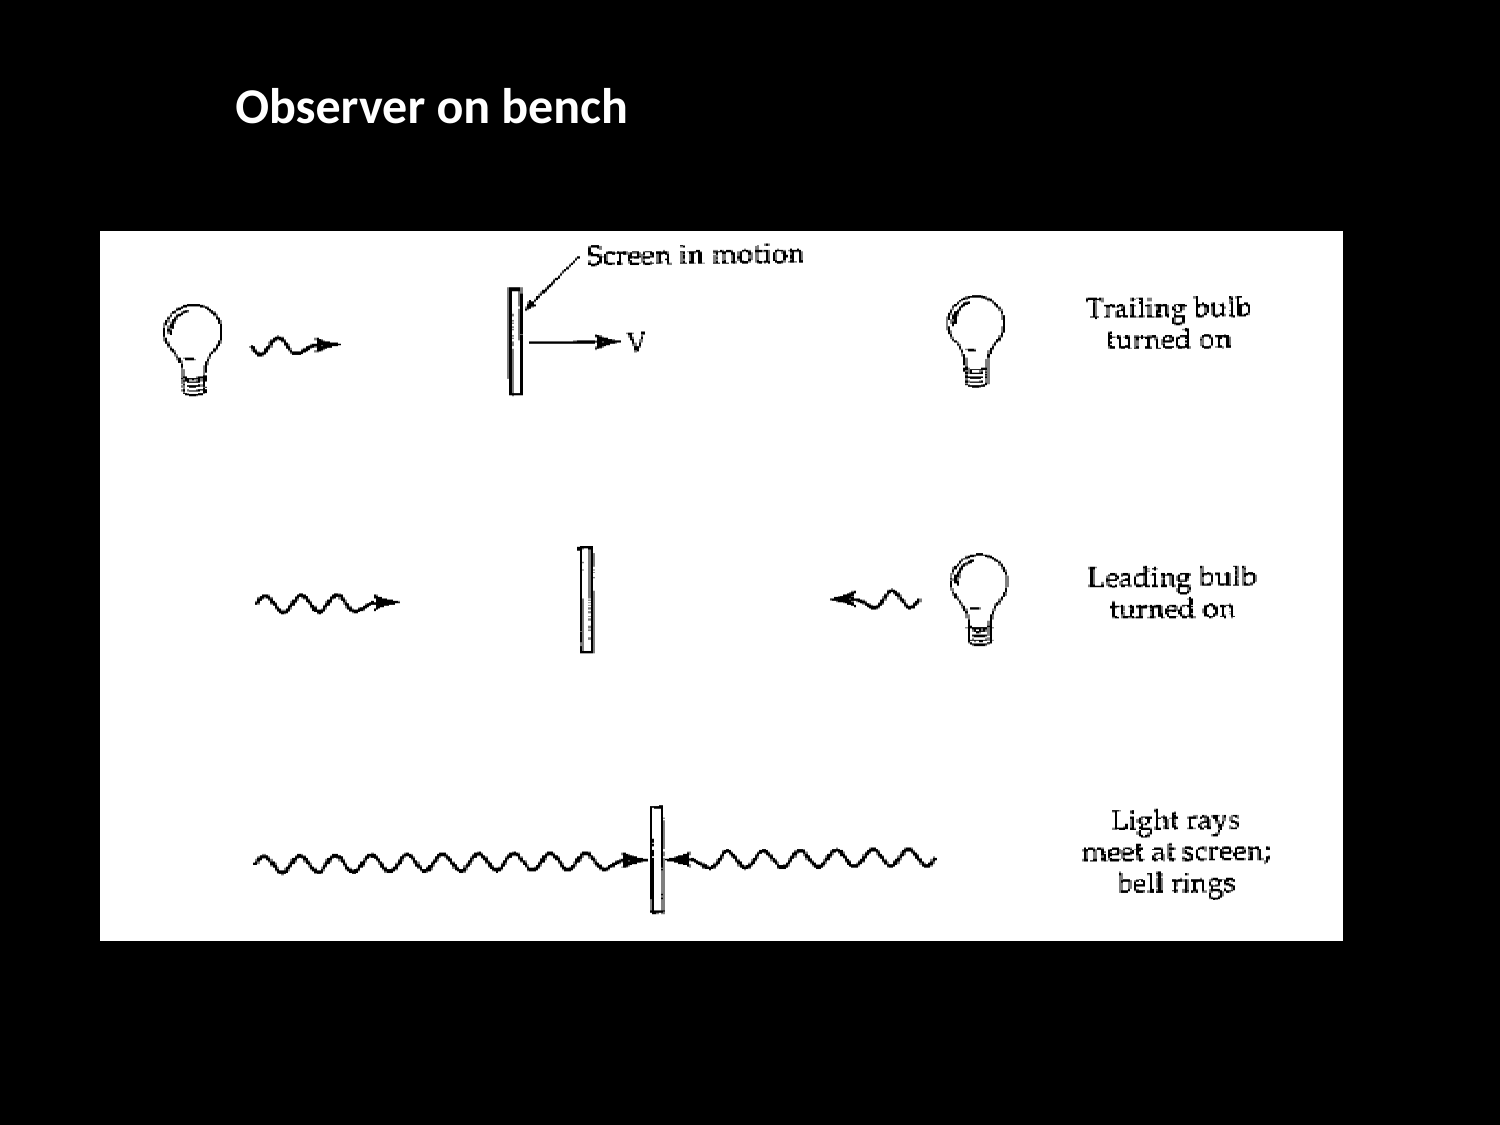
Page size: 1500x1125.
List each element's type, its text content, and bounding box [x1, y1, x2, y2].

text_box Observer on bench [220, 66, 644, 142]
picture [100, 231, 1343, 941]
